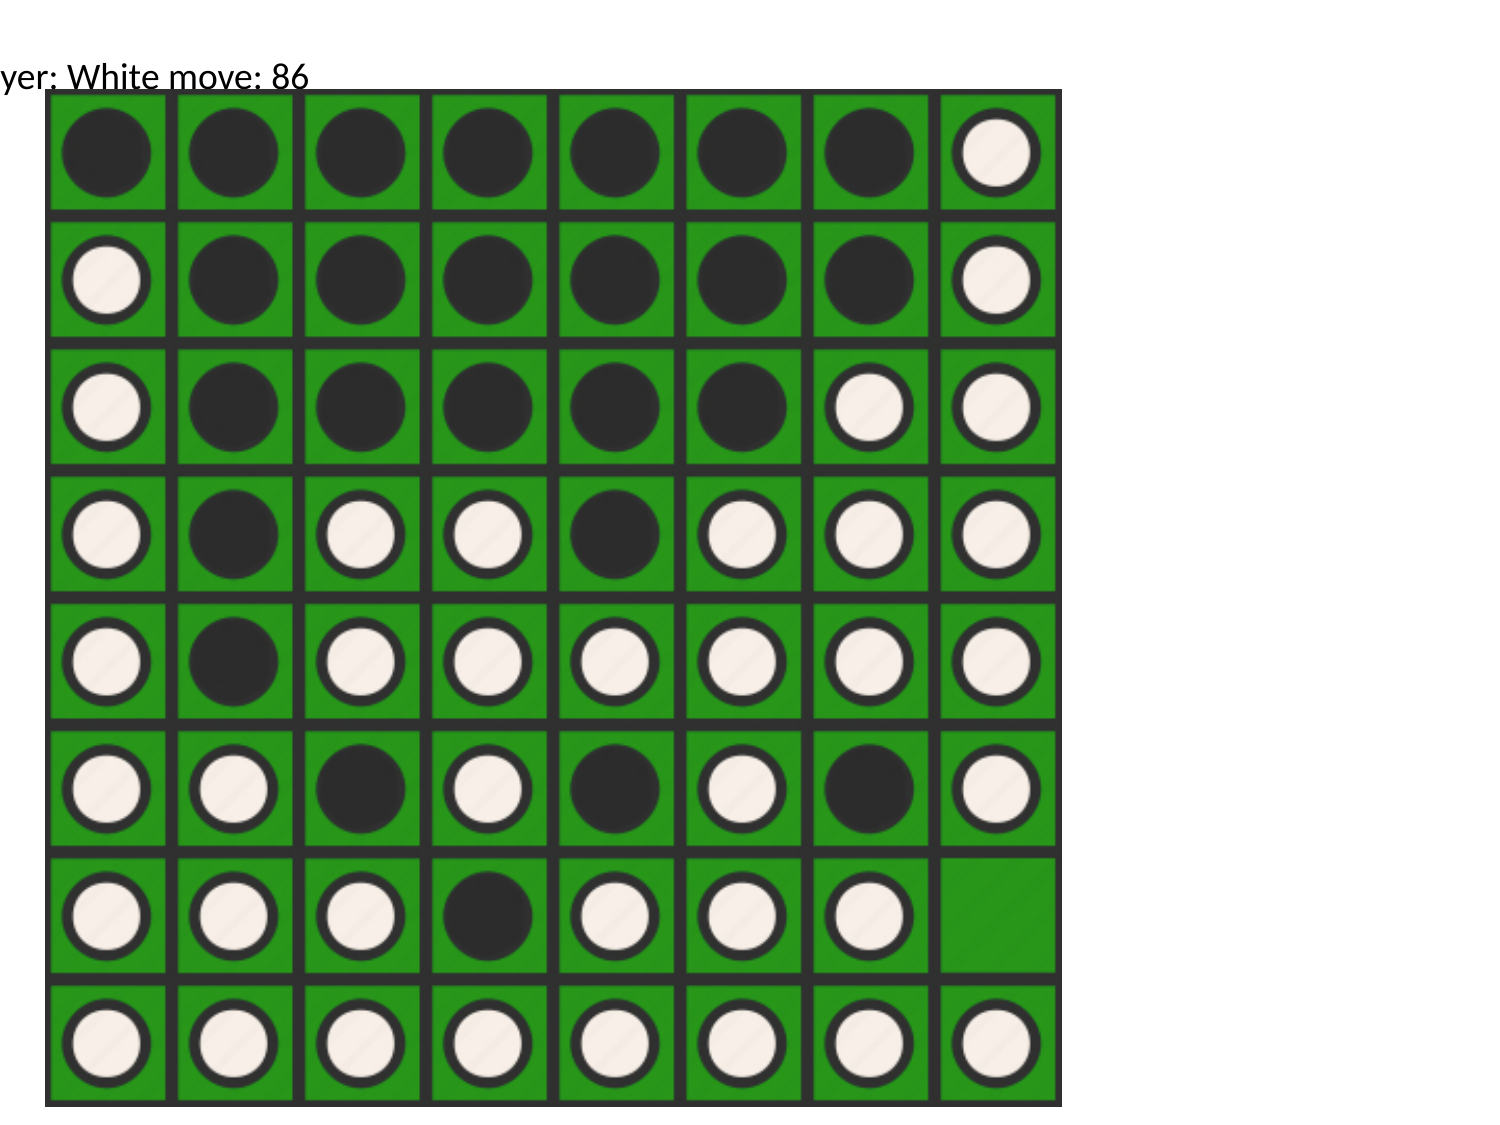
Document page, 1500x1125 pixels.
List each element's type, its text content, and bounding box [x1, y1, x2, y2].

picture [44, 89, 1062, 1107]
text_box turn: 60 player: White move: 86 [0, 44, 325, 105]
